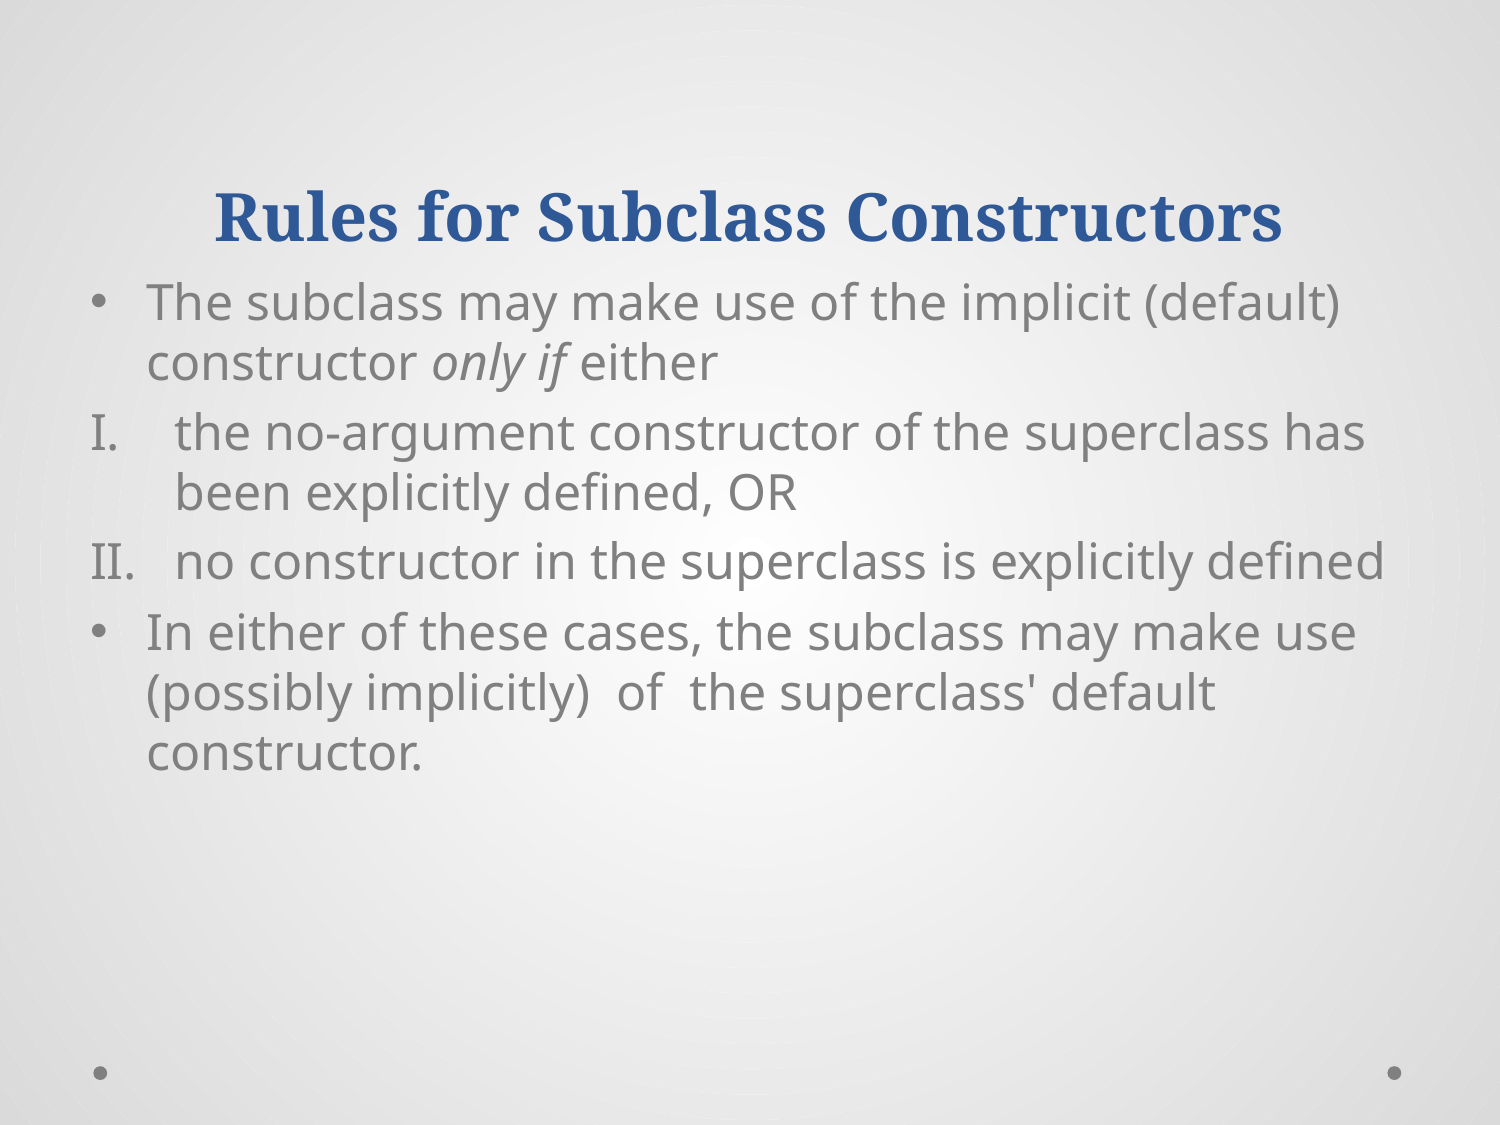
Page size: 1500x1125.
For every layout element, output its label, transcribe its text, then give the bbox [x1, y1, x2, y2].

title Rules for Subclass Constructors [75, 0, 1425, 262]
list The subclass may make use of the implicit (default) constructor only if either the no-argument constructor of the superclass has been explicitly defined, OR no constructor in the superclass is explicitly defined In either of these cases, the subclass may make use (possibly implicitly) of the superclass' default constructor. [75, 262, 1425, 1113]
